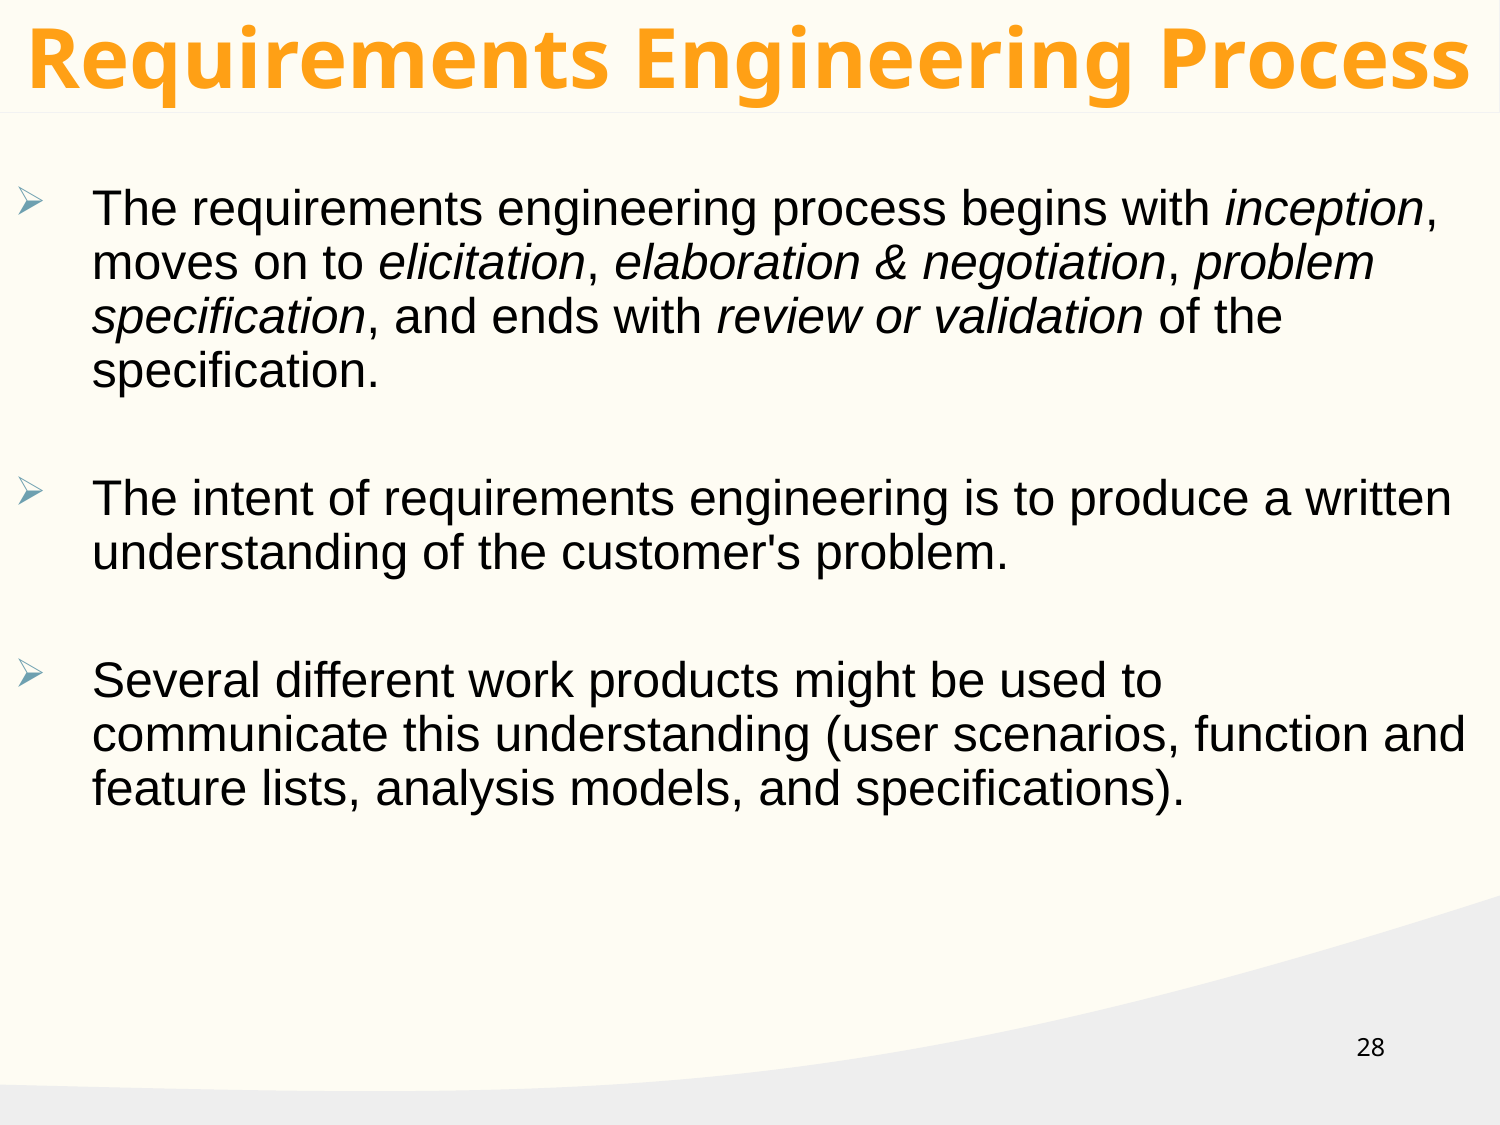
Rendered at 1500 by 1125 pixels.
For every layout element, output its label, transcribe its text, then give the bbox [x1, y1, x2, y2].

title Requirements Engineering Process [0, 0, 1500, 113]
list The requirements engineering process begins with inception, moves on to elicitation, elaboration & negotiation, problem specification, and ends with review or validation of the specification. The intent of requirements engineering is to produce a written understanding of the customer's problem. Several different work products might be used to communicate this understanding (user scenarios, function and feature lists, analysis models, and specifications). [0, 174, 1488, 1100]
